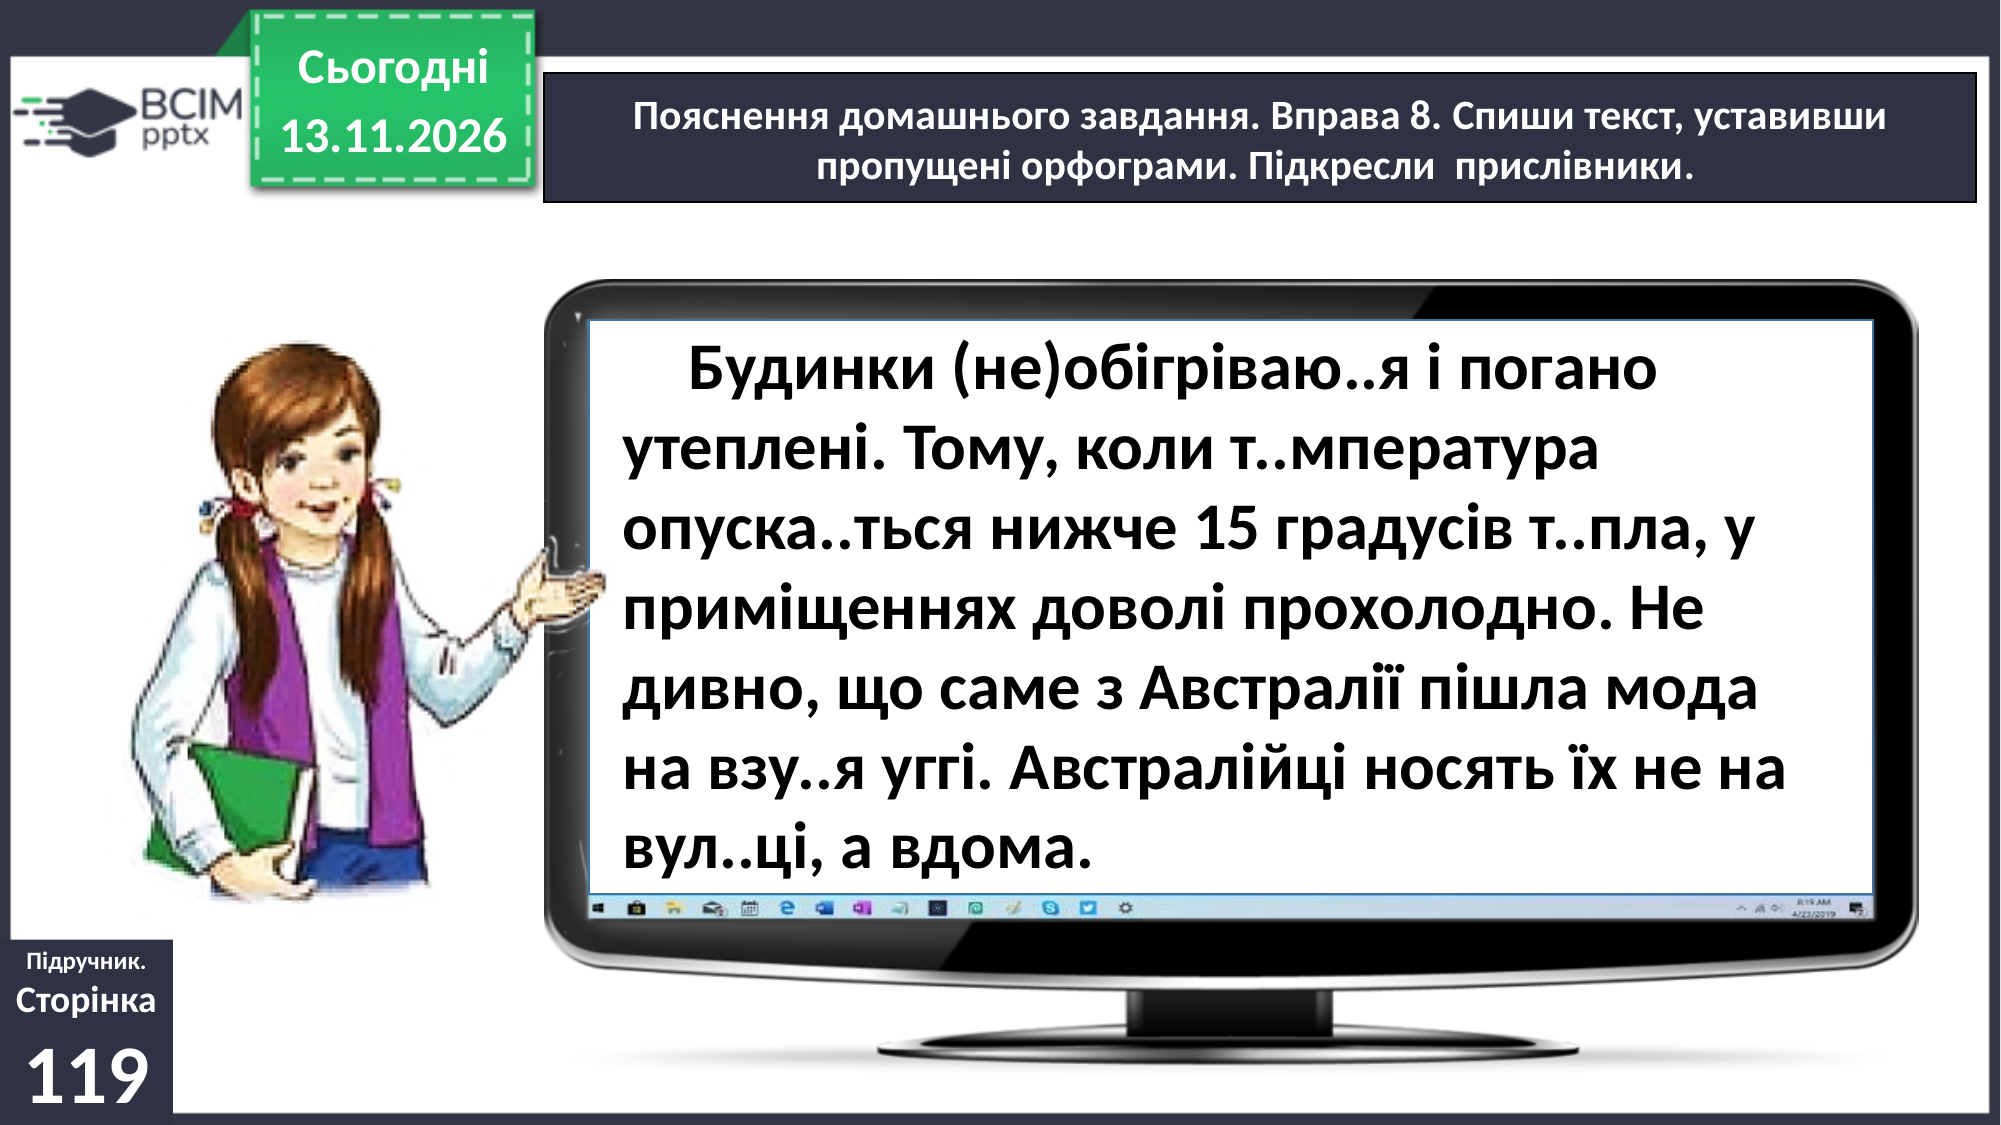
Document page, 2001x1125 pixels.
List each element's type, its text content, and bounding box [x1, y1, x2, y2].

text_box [543, 279, 1919, 1078]
text_box Сьогодні [284, 26, 535, 101]
text_box 22.03.2022 [263, 101, 524, 164]
text_box Підручник. Сторінка 119 [0, 938, 174, 1125]
picture [0, 0, 2001, 1125]
text_box Пояснення домашнього завдання. Вправа 8. Спиши текст, уставивши пропущені орфограми. Підкресли прислівники. [543, 72, 1977, 203]
